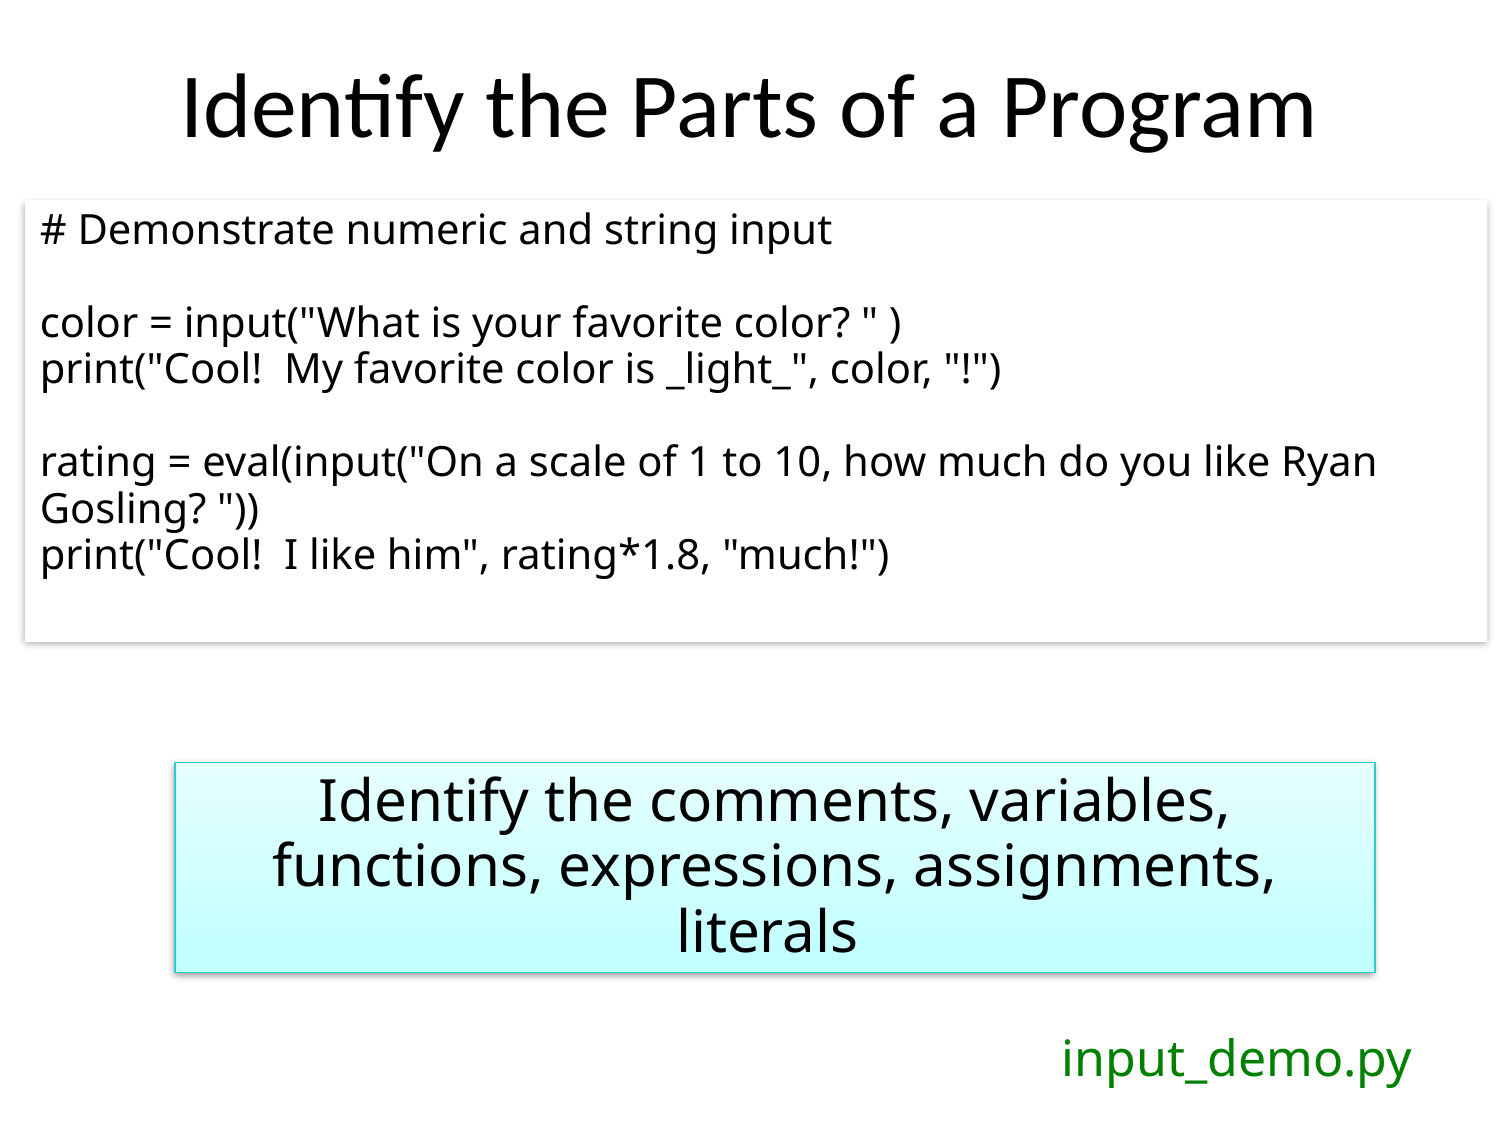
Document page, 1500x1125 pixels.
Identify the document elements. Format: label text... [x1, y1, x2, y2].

text_box # Demonstrate numeric and string input color = input("What is your favorite color? " ) print("Cool! My favorite color is _light_", color, "!") rating = eval(input("On a scale of 1 to 10, how much do you like Ryan Gosling? ")) print("Cool! I like him", rating*1.8, "much!") [24, 199, 1488, 643]
text_box input_demo.py [1046, 1024, 1428, 1096]
text_box Identify the comments, variables, functions, expressions, assignments, literals [174, 762, 1376, 973]
title Identify the Parts of a Program [37, 12, 1463, 188]
